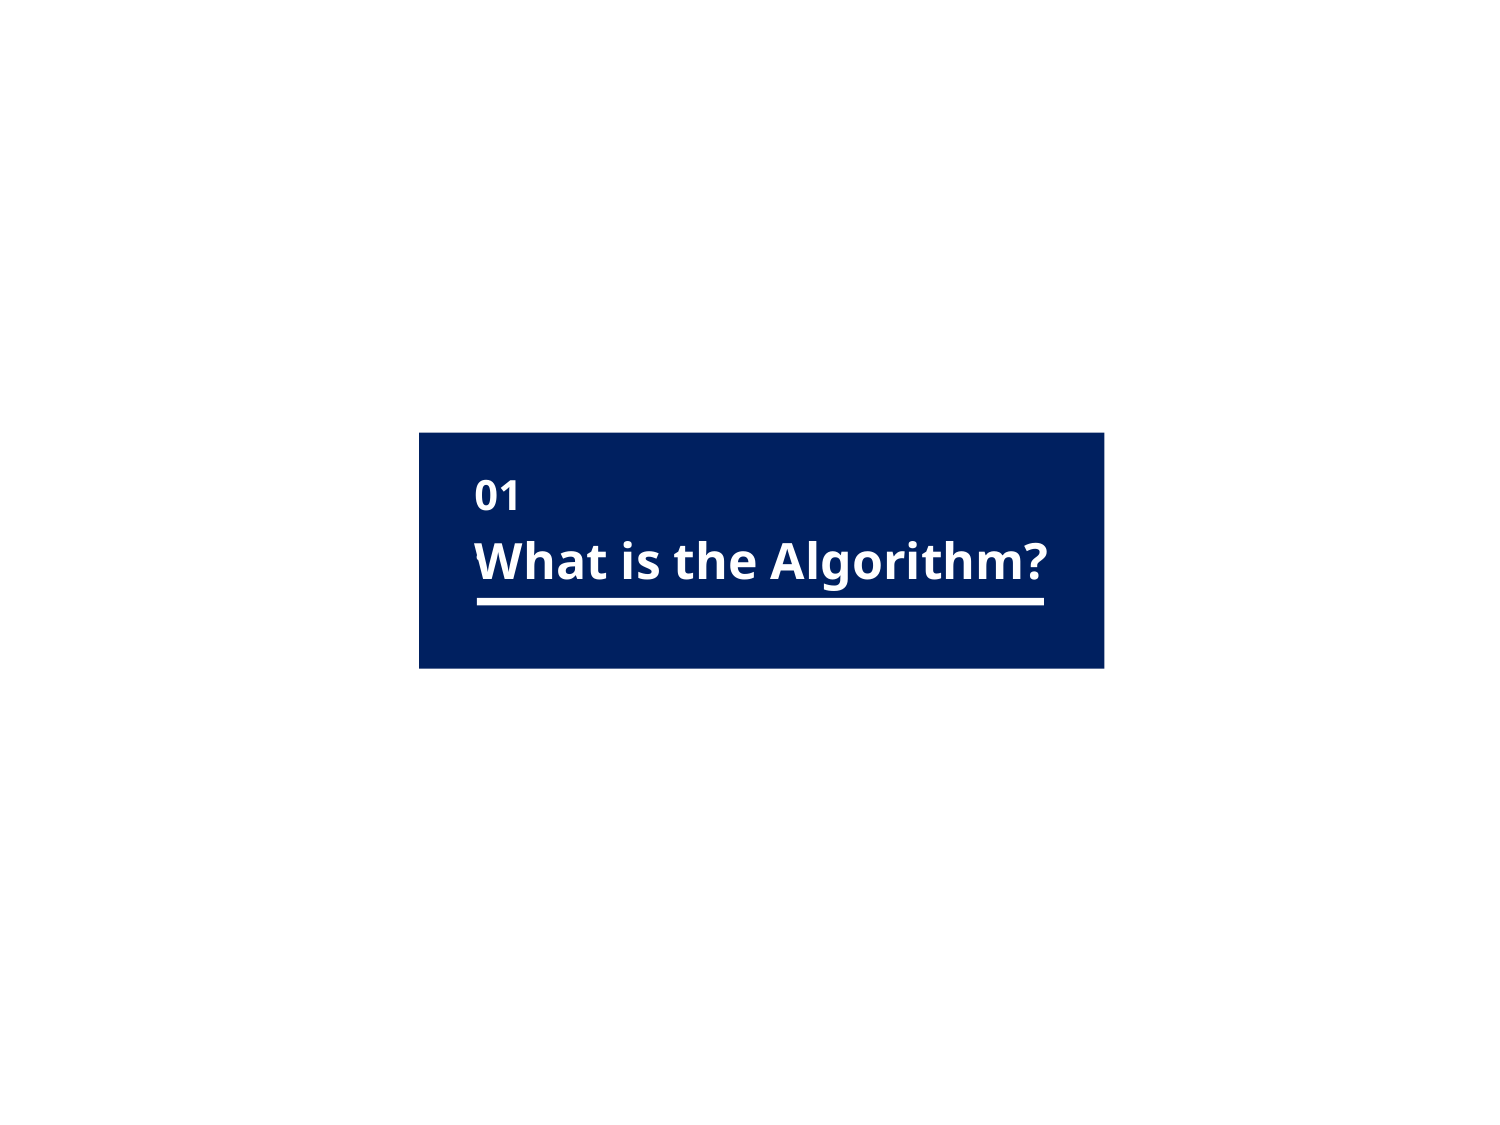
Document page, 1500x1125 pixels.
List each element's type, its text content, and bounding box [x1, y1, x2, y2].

text_box 01. [459, 461, 540, 577]
text_box What is the Algorithm? [419, 522, 1105, 597]
text_box [475, 596, 1046, 607]
text_box [417, 430, 1106, 671]
